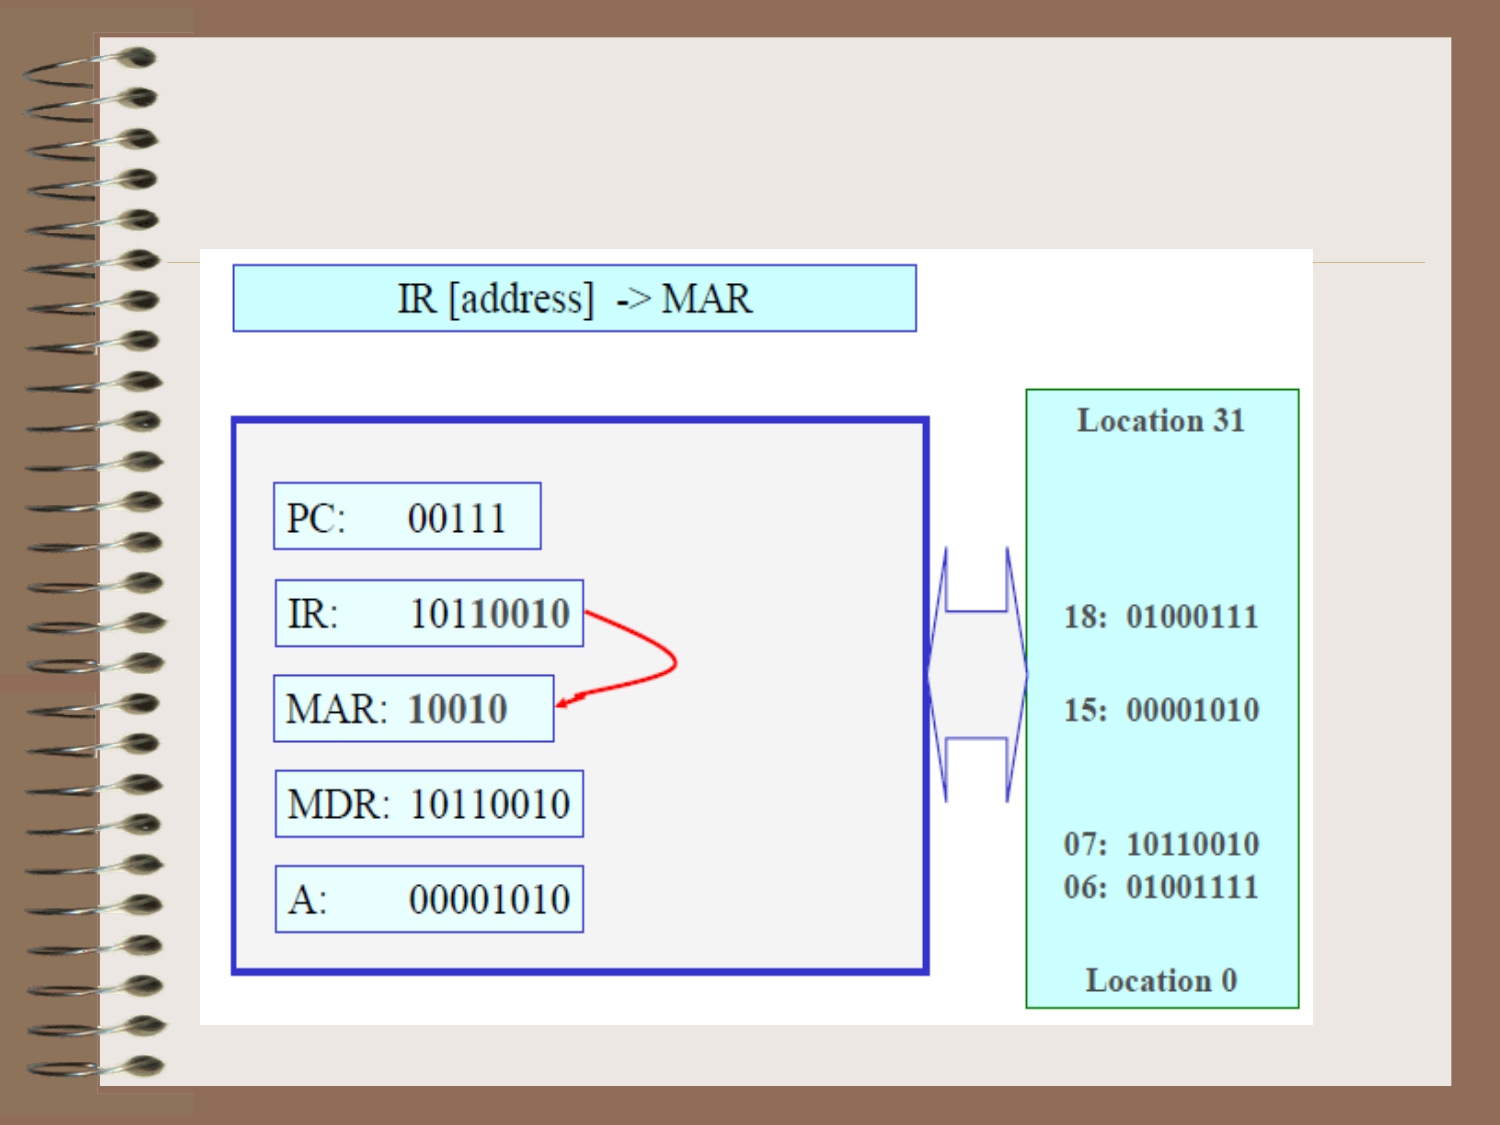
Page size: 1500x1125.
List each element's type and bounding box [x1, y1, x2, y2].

list [199, 249, 1313, 1026]
picture [0, 692, 194, 1115]
picture [0, 8, 194, 674]
